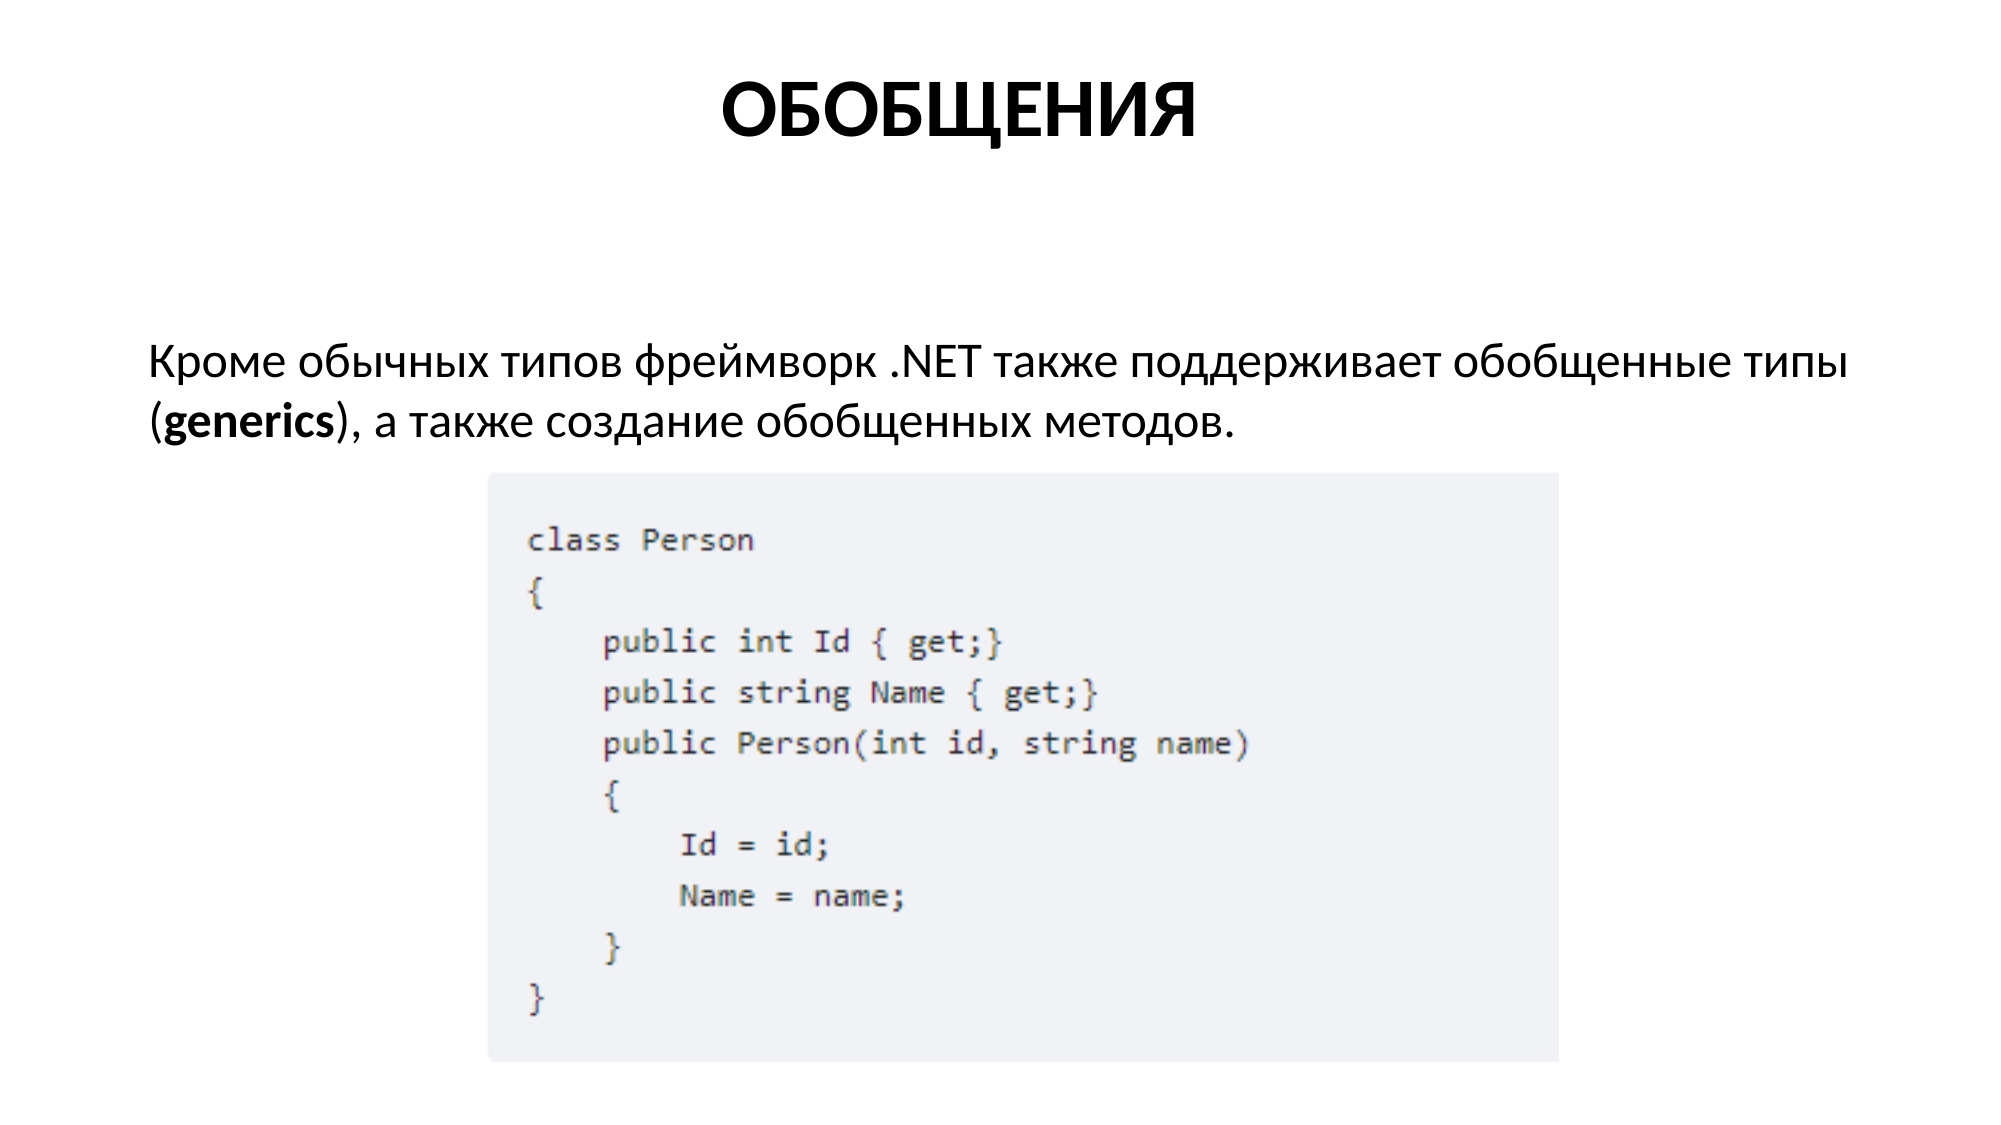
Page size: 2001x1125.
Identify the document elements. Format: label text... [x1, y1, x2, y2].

picture [486, 455, 1559, 1062]
text_box Кроме обычных типов фреймворк .NET также поддерживает обобщенные типы (generics), а также создание обобщенных методов. [133, 319, 1950, 455]
text_box ОБОБЩЕНИЯ [706, 46, 1214, 161]
